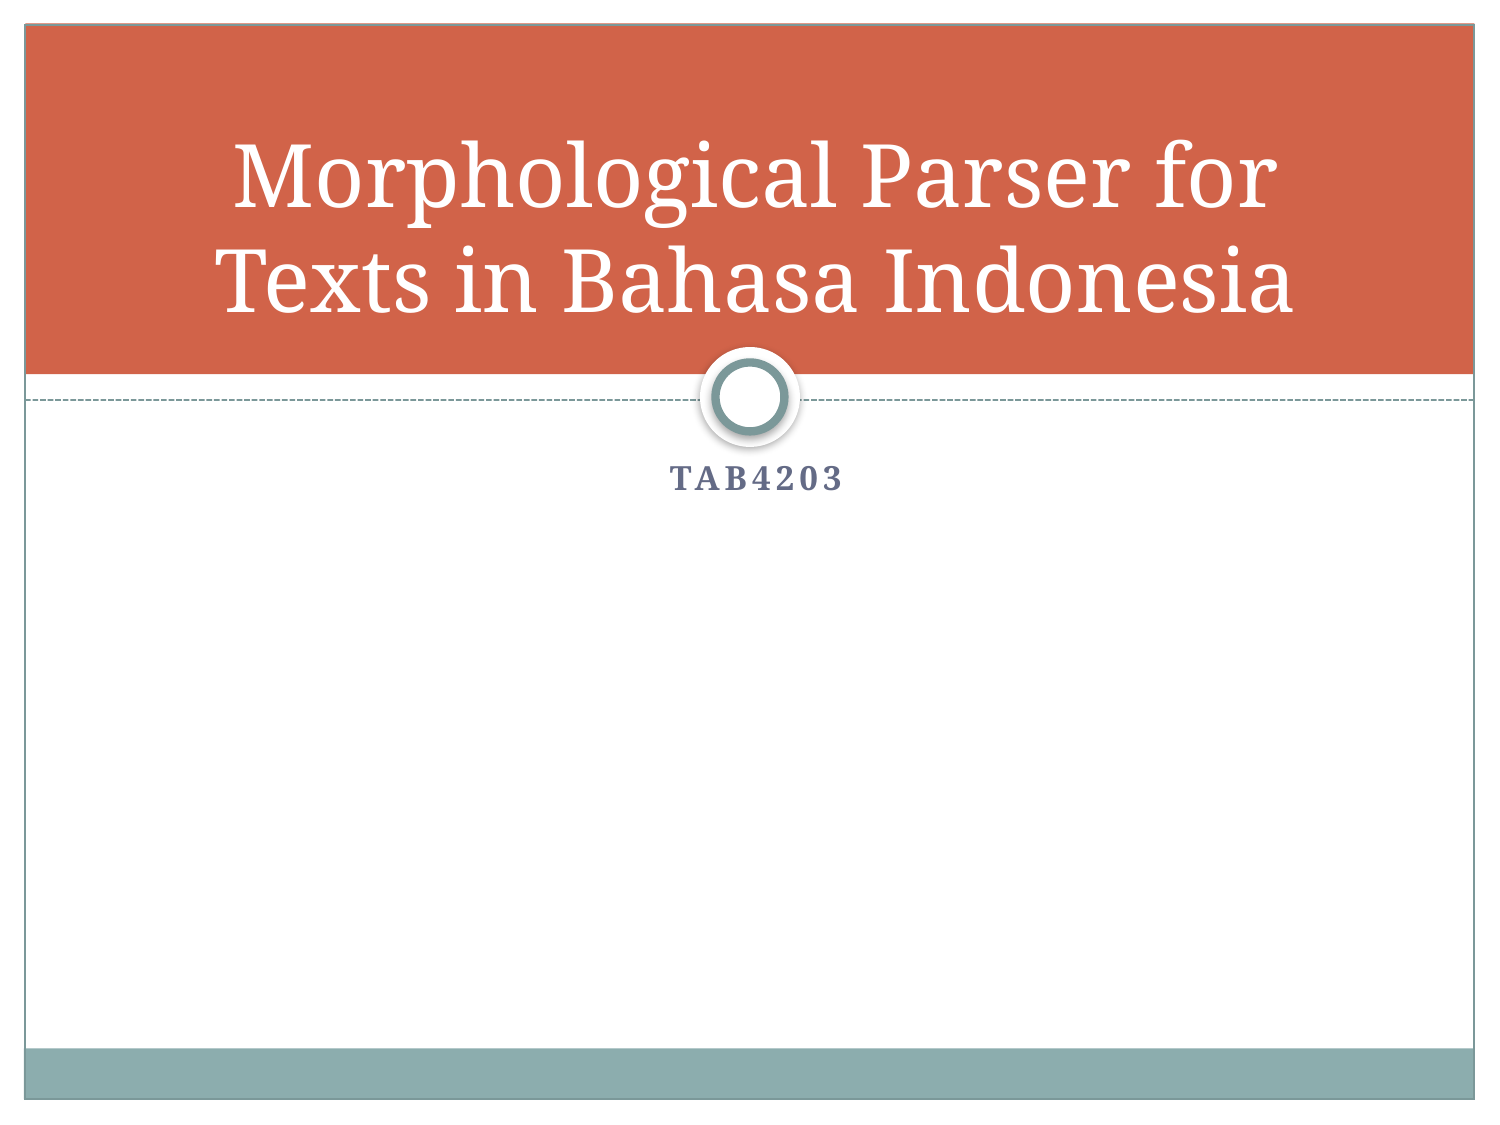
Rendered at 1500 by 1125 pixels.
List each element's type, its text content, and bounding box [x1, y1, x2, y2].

title Morphological Parser for Texts in Bahasa Indonesia [118, 87, 1394, 338]
list TAB4203 [224, 450, 1288, 725]
